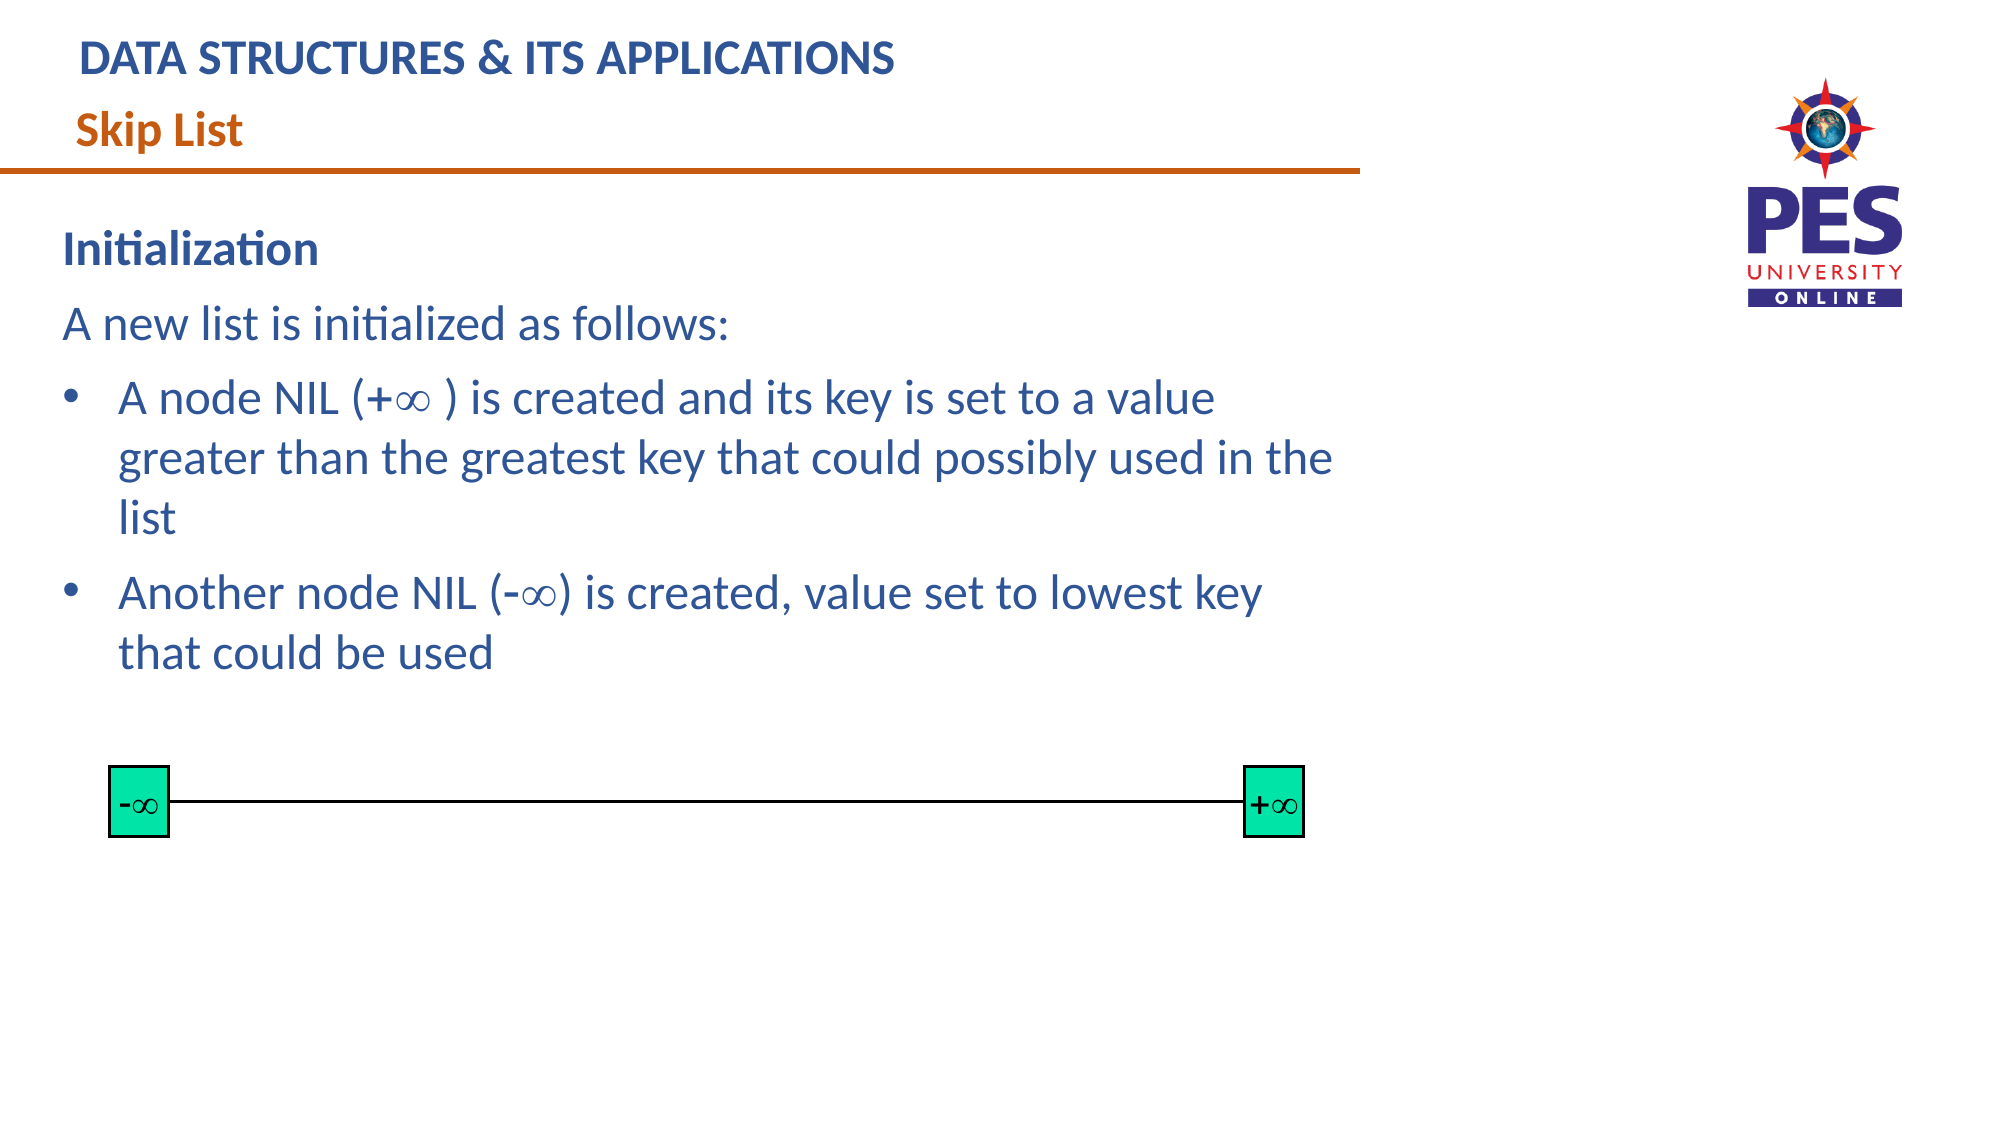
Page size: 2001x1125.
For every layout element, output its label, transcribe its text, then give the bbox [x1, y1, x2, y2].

text_box Skip List [60, 89, 1374, 165]
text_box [109, 766, 1304, 837]
text_box DATA STRUCTURES & ITS APPLICATIONS [64, 17, 1295, 93]
text_box Initialization A new list is initialized as follows: A node NIL ( ) is created and its key is set to a value greater than the greatest key that could possibly used in the list Another node NIL () is created, value set to lowest key that could be used [47, 185, 1359, 680]
picture [1748, 76, 1902, 307]
